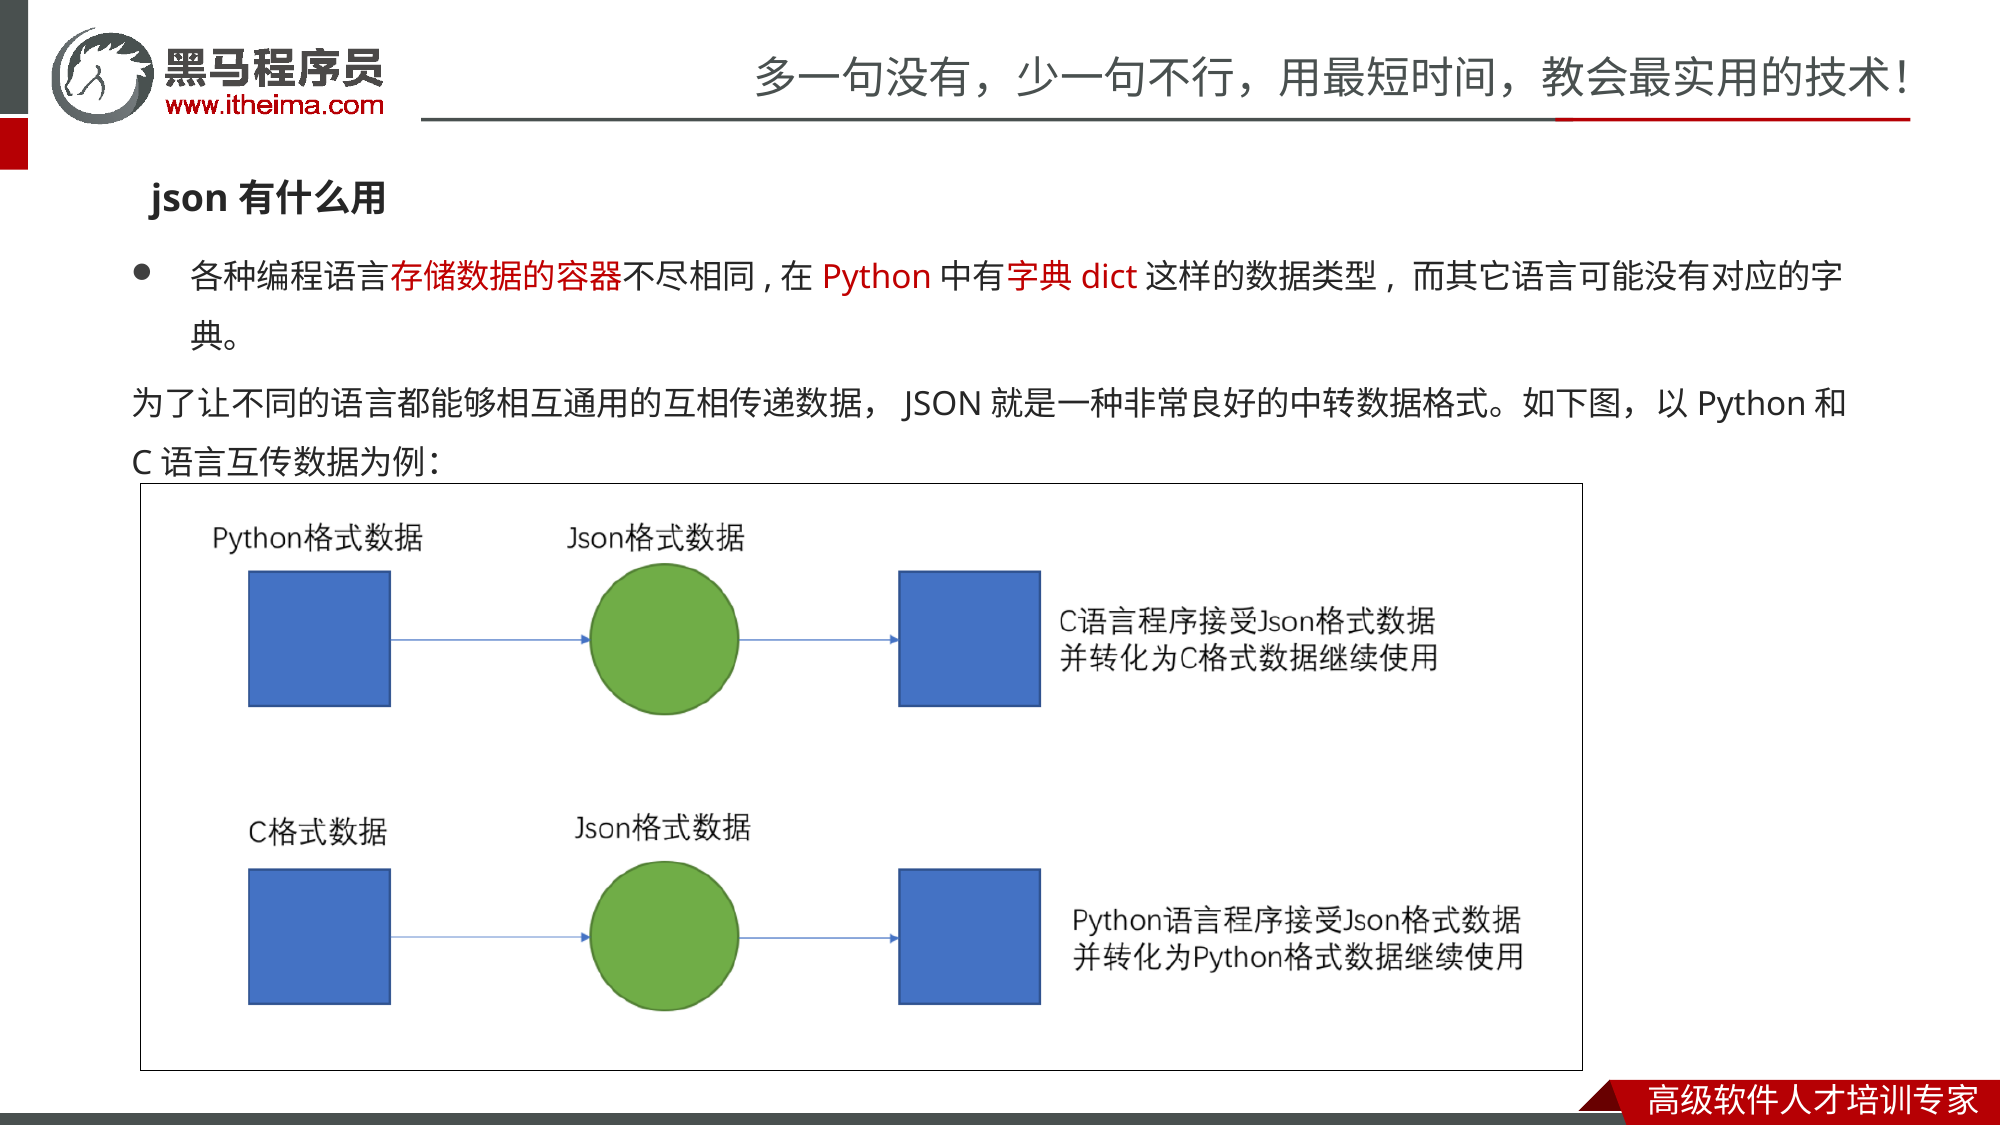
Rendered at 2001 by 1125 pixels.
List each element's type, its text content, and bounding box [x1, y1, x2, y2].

picture [50, 26, 384, 125]
list json有什么用 [116, 154, 1880, 239]
picture [140, 483, 1583, 1072]
list 各种编程语言存储数据的容器不尽相同,在Python中有字典dict这样的数据类型, 而其它语言可能没有对应的字典。 为了让不同的语言都能够相互通用的互相传递数据，JSON就是一种非常良好的中转数据格式。如下图，以Python和C语言互传数据为例： [116, 239, 1880, 921]
